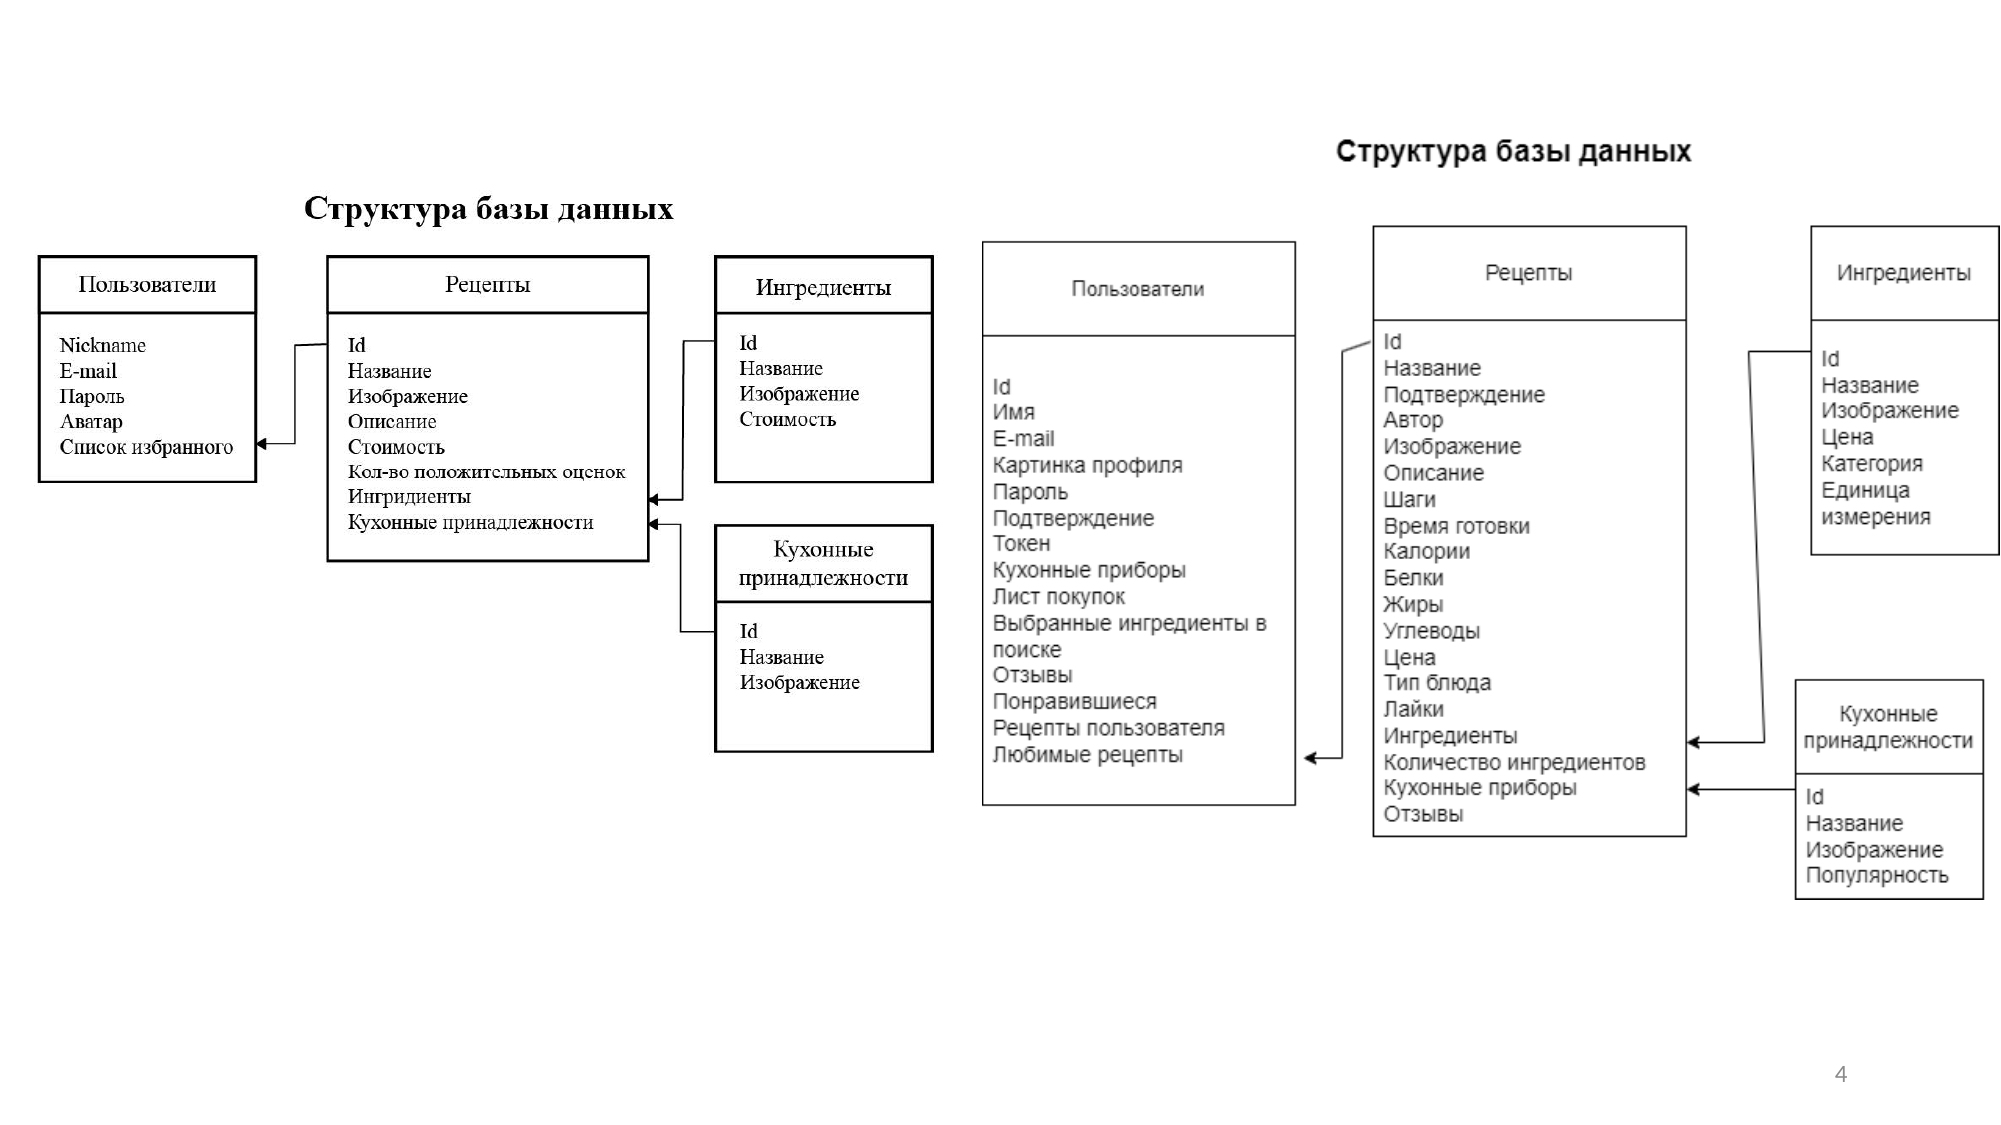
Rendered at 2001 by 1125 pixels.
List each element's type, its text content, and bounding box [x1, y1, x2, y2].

picture [0, 163, 977, 789]
picture [982, 121, 2000, 900]
slide_number 4 [1412, 1042, 1863, 1103]
